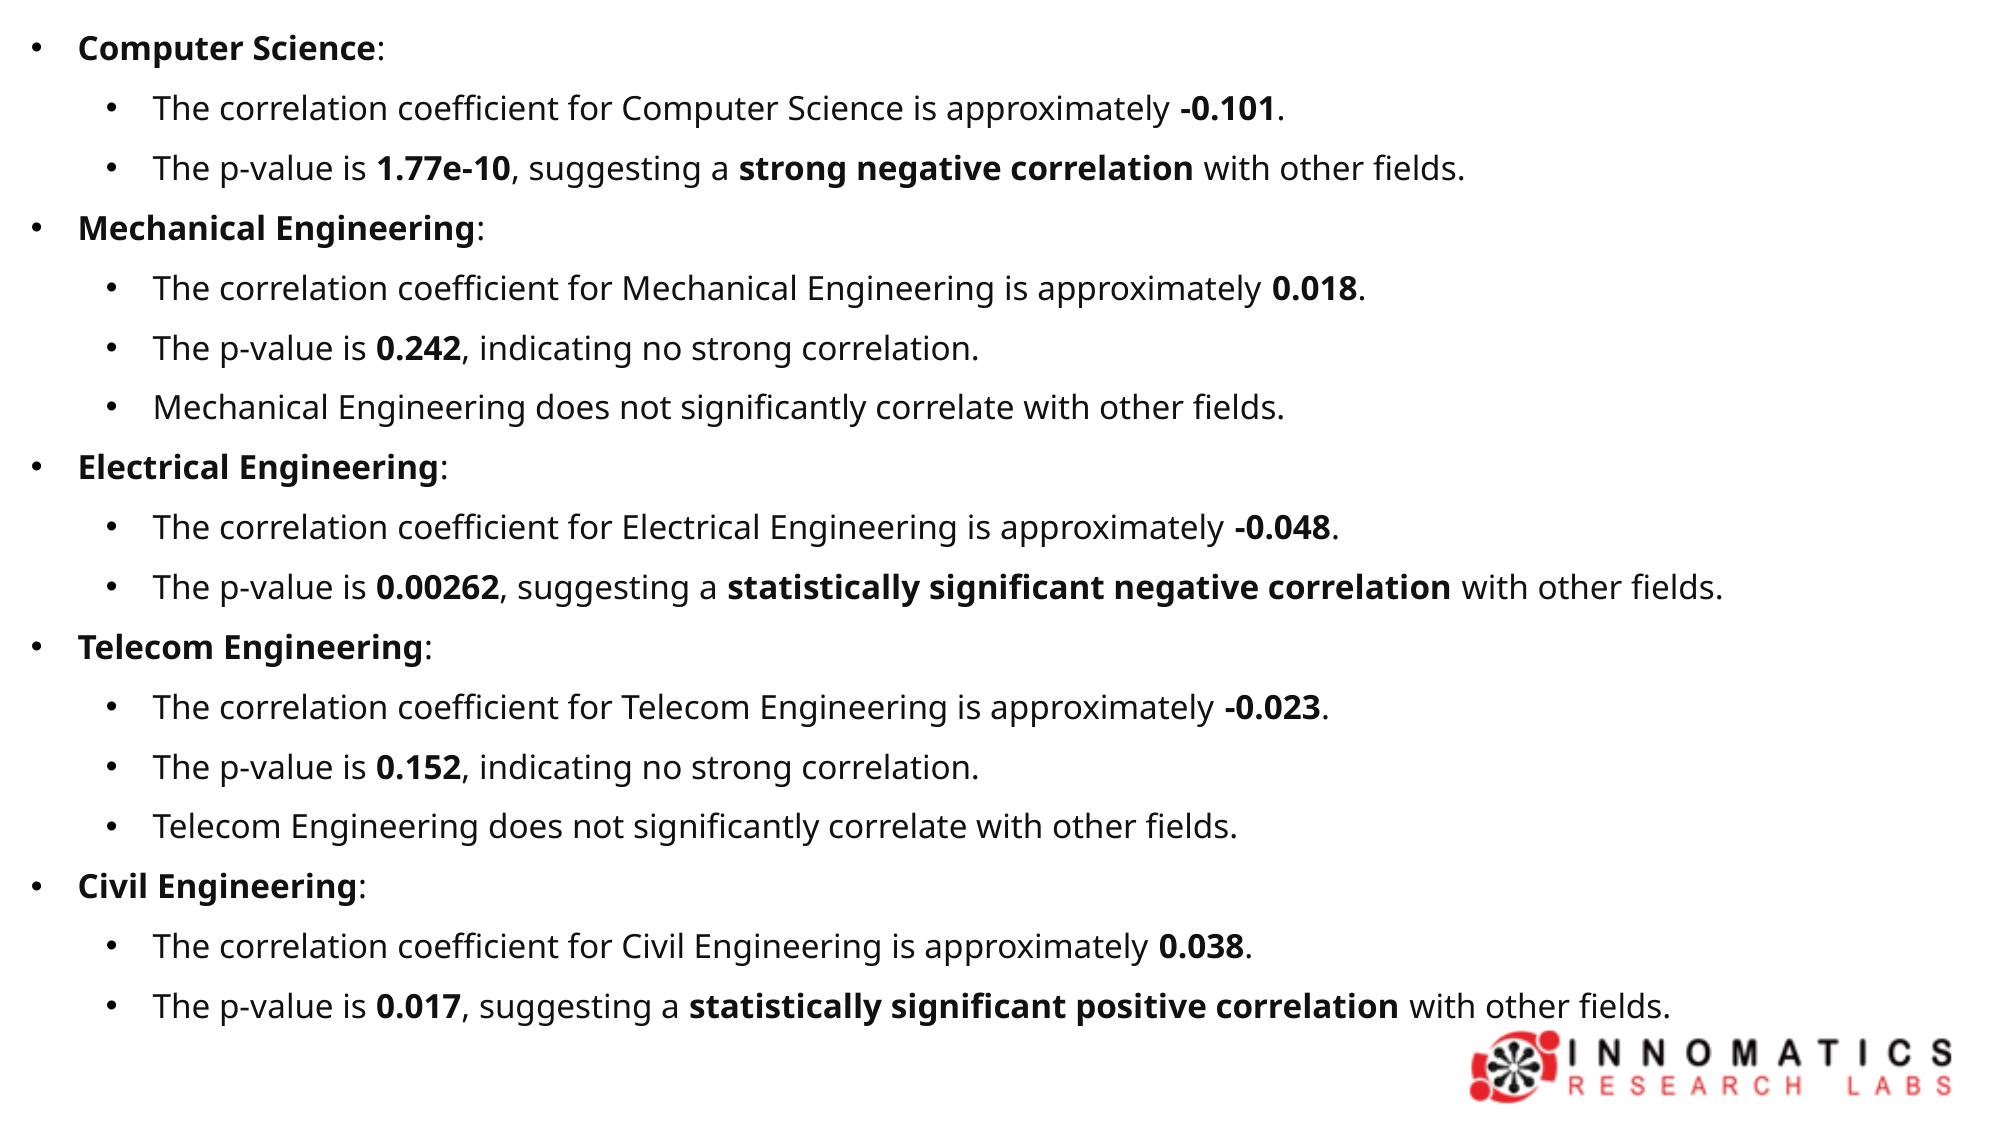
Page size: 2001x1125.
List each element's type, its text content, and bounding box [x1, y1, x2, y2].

text_box Computer Science: The correlation coefficient for Computer Science is approximately -0.101. The p-value is 1.77e-10, suggesting a strong negative correlation with other fields. Mechanical Engineering: The correlation coefficient for Mechanical Engineering is approximately 0.018. The p-value is 0.242, indicating no strong correlation. Mechanical Engineering does not significantly correlate with other fields. Electrical Engineering: The correlation coefficient for Electrical Engineering is approximately -0.048. The p-value is 0.00262, suggesting a statistically significant negative correlation with other fields. Telecom Engineering: The correlation coefficient for Telecom Engineering is approximately -0.023. The p-value is 0.152, indicating no strong correlation. Telecom Engineering does not significantly correlate with other fields. Civil Engineering: The correlation coefficient for Civil Engineering is approximately 0.038. The p-value is 0.017, suggesting a statistically significant positive correlation with other fields. [16, 0, 1954, 1033]
picture [1445, 1014, 1975, 1125]
